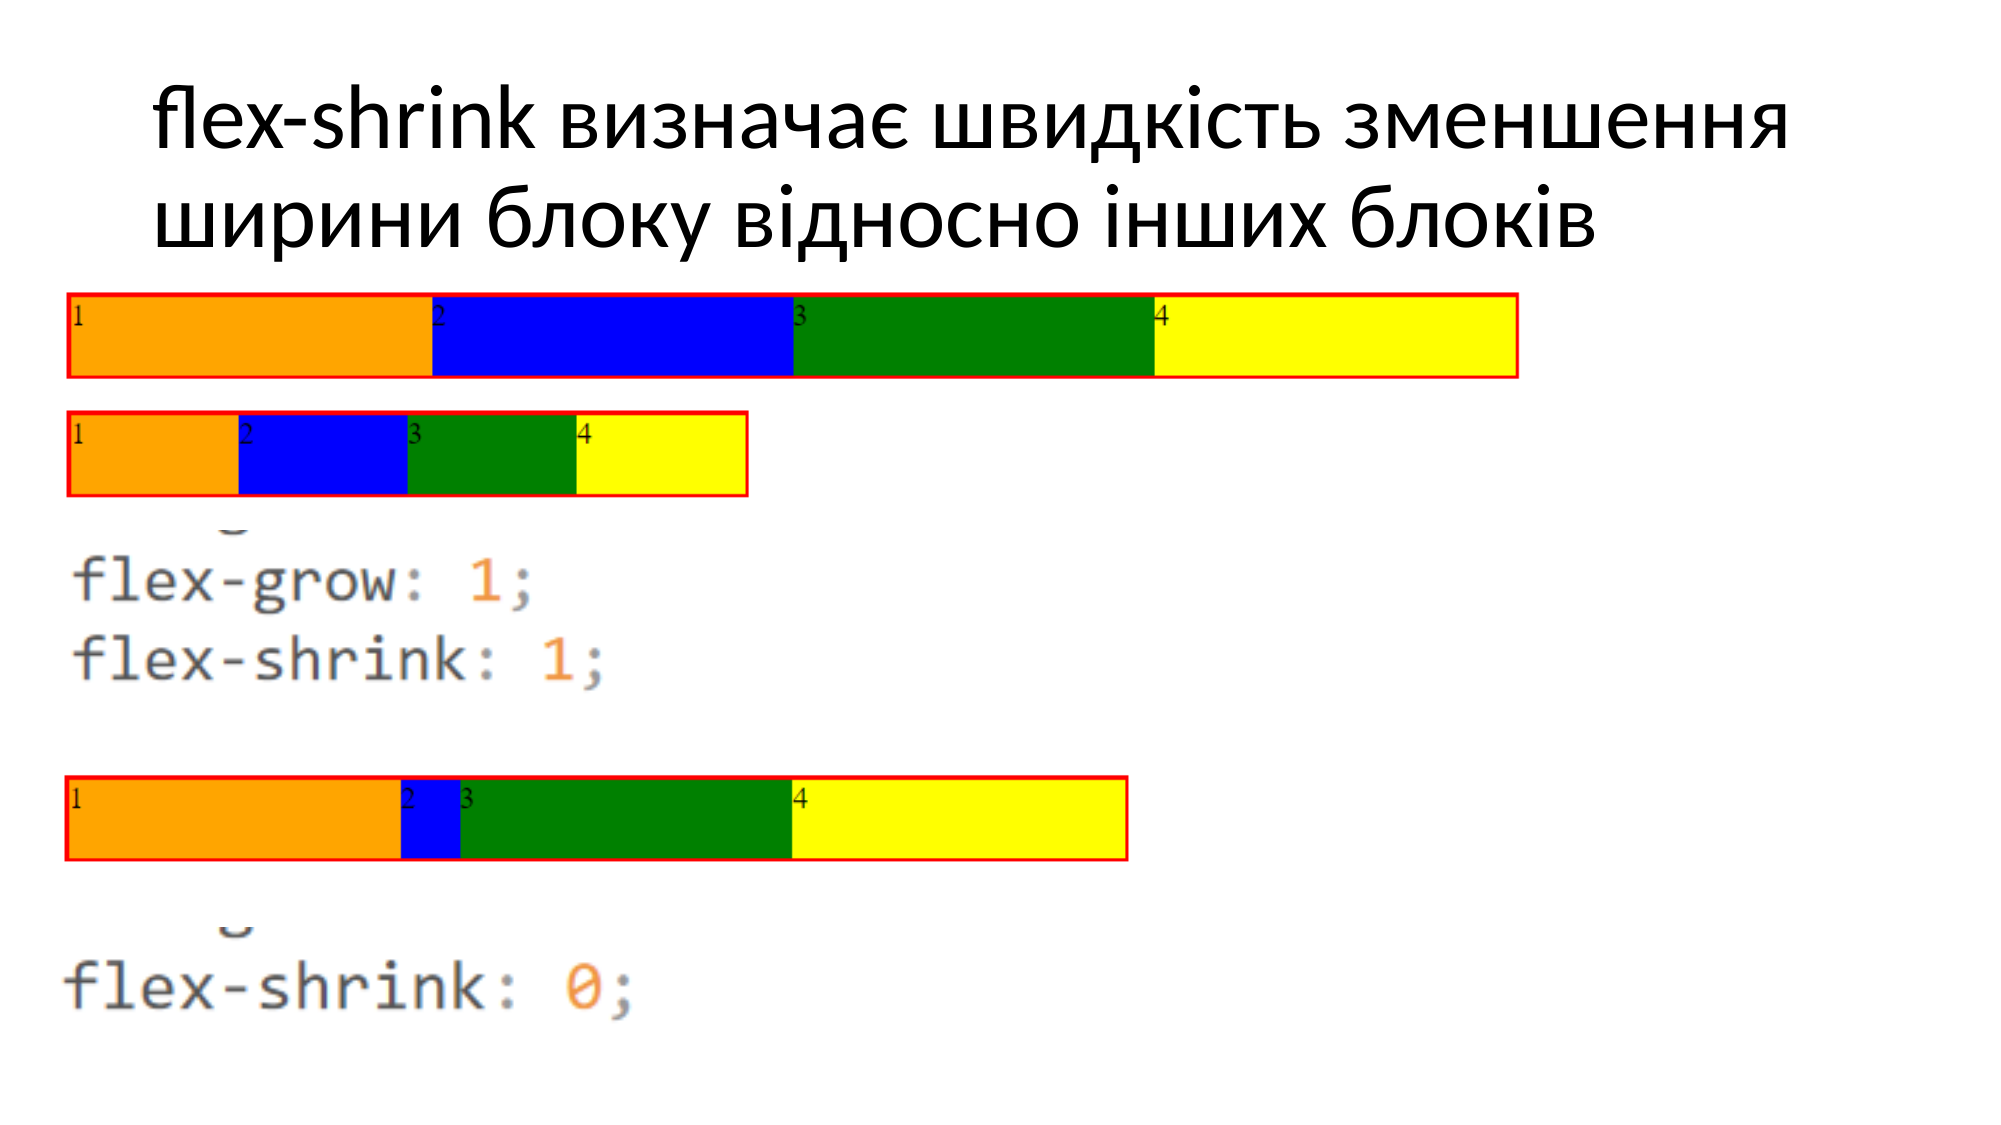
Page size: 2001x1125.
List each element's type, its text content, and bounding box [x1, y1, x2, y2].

picture [59, 277, 1563, 518]
picture [59, 529, 641, 712]
title flex-shrink визначає швидкість зменшення ширини блоку відносно інших блоків [137, 59, 1863, 278]
picture [57, 927, 687, 1035]
picture [57, 762, 1171, 894]
